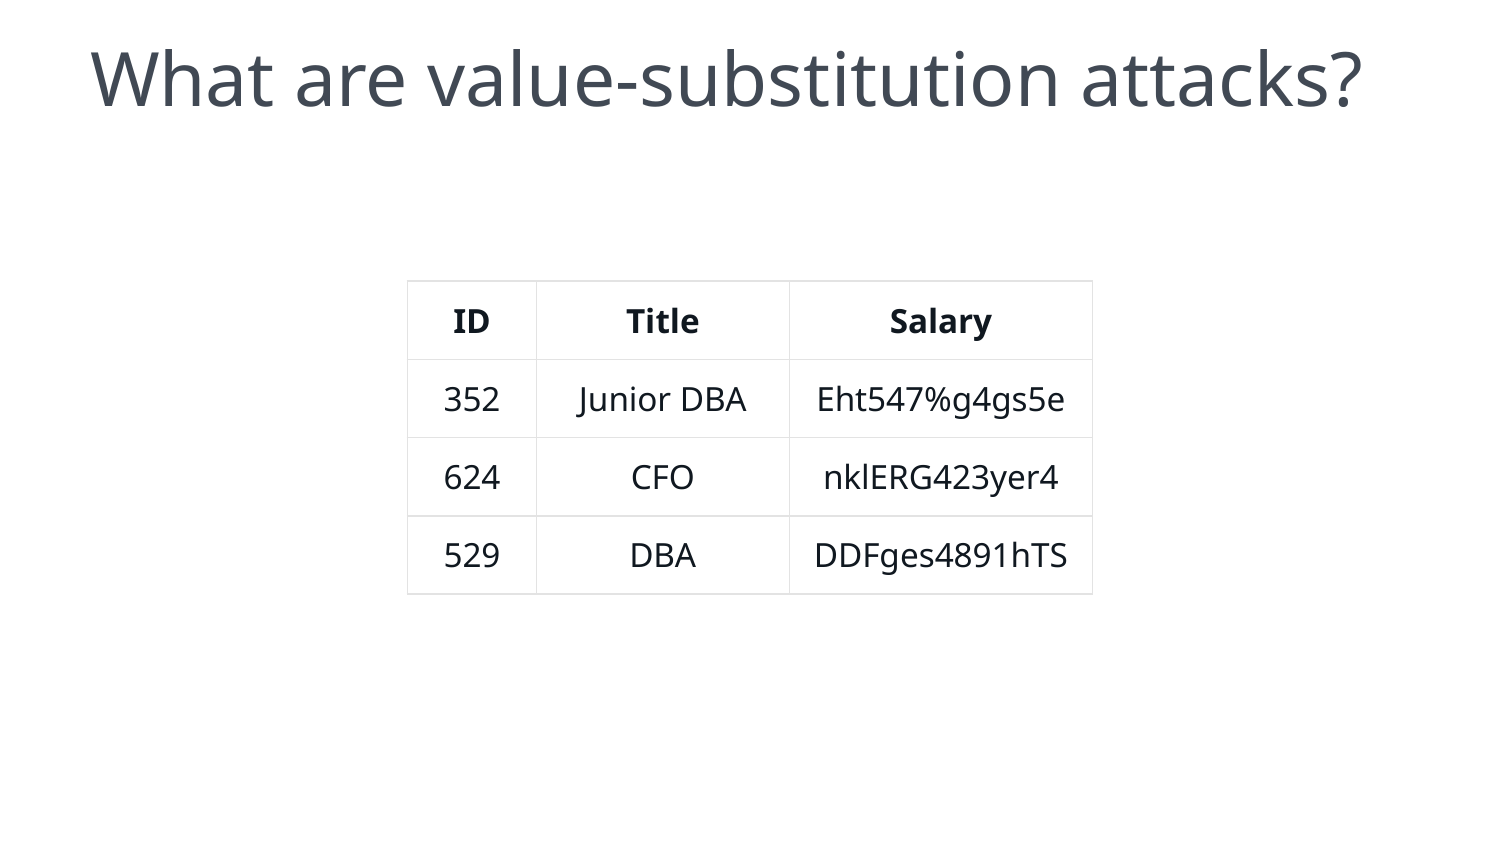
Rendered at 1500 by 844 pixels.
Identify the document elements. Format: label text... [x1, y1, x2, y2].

table_cell CFO [537, 438, 789, 515]
table_cell 624 [408, 438, 536, 515]
table_cell nklERG423yer4 [790, 438, 1092, 515]
table_cell Junior DBA [537, 360, 789, 437]
table_cell DBA [537, 517, 789, 593]
table_header ID [408, 282, 536, 359]
table_cell DDFges4891hTS [790, 517, 1092, 593]
table_header Salary [790, 282, 1092, 359]
table_header Title [537, 282, 789, 359]
title What are value-substitution attacks? [75, 41, 1425, 142]
table_cell 529 [408, 517, 536, 593]
table_cell Eht547%g4gs5e [790, 360, 1092, 437]
table_cell 352 [408, 360, 536, 437]
